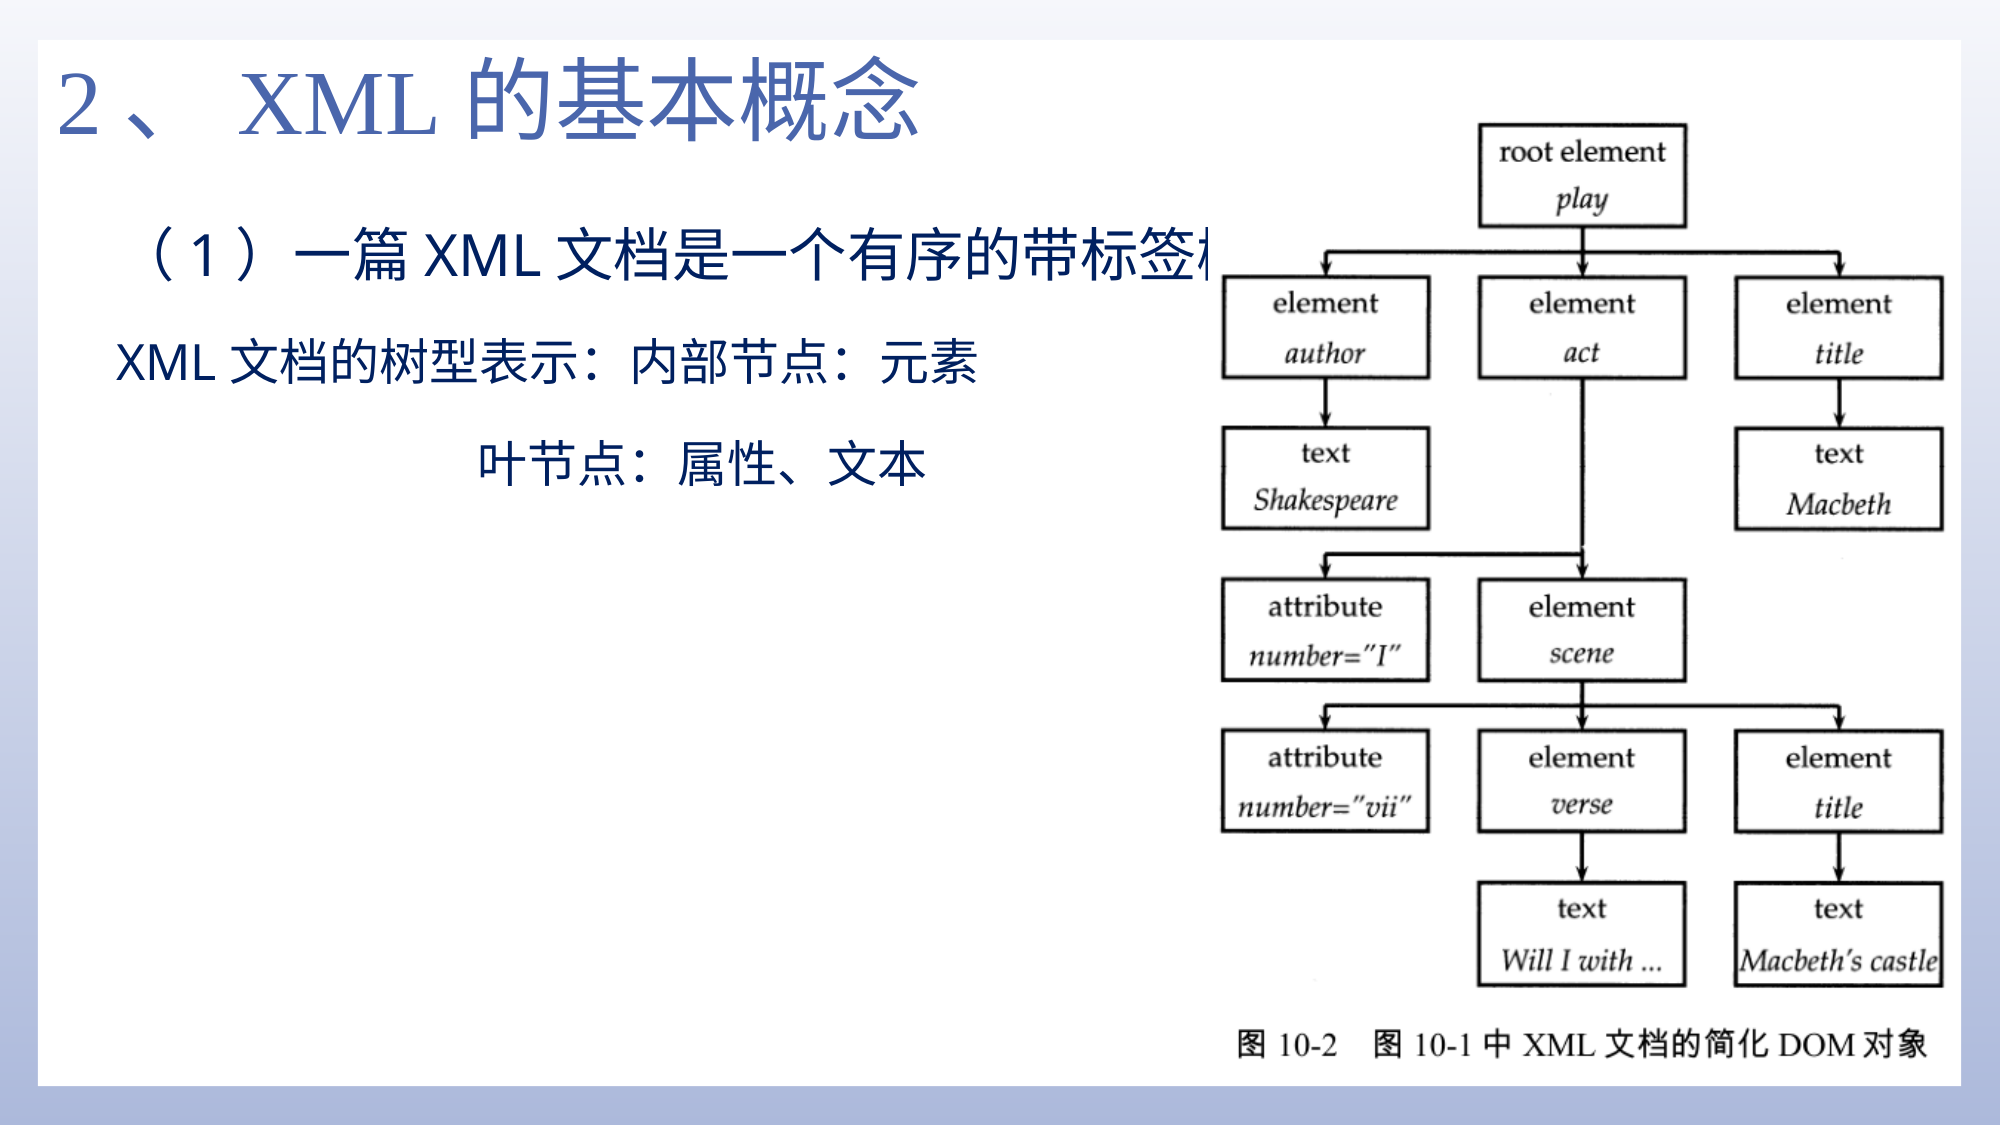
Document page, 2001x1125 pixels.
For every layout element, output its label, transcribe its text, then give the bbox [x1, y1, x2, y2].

list （1）一篇XML文档是一个有序的带标签树 XML文档的树型表示：内部节点：元素 叶节点：属性、文本 [101, 175, 1203, 1072]
title 2、XML的基本概念 [40, 35, 1844, 176]
picture [1208, 110, 1960, 1068]
